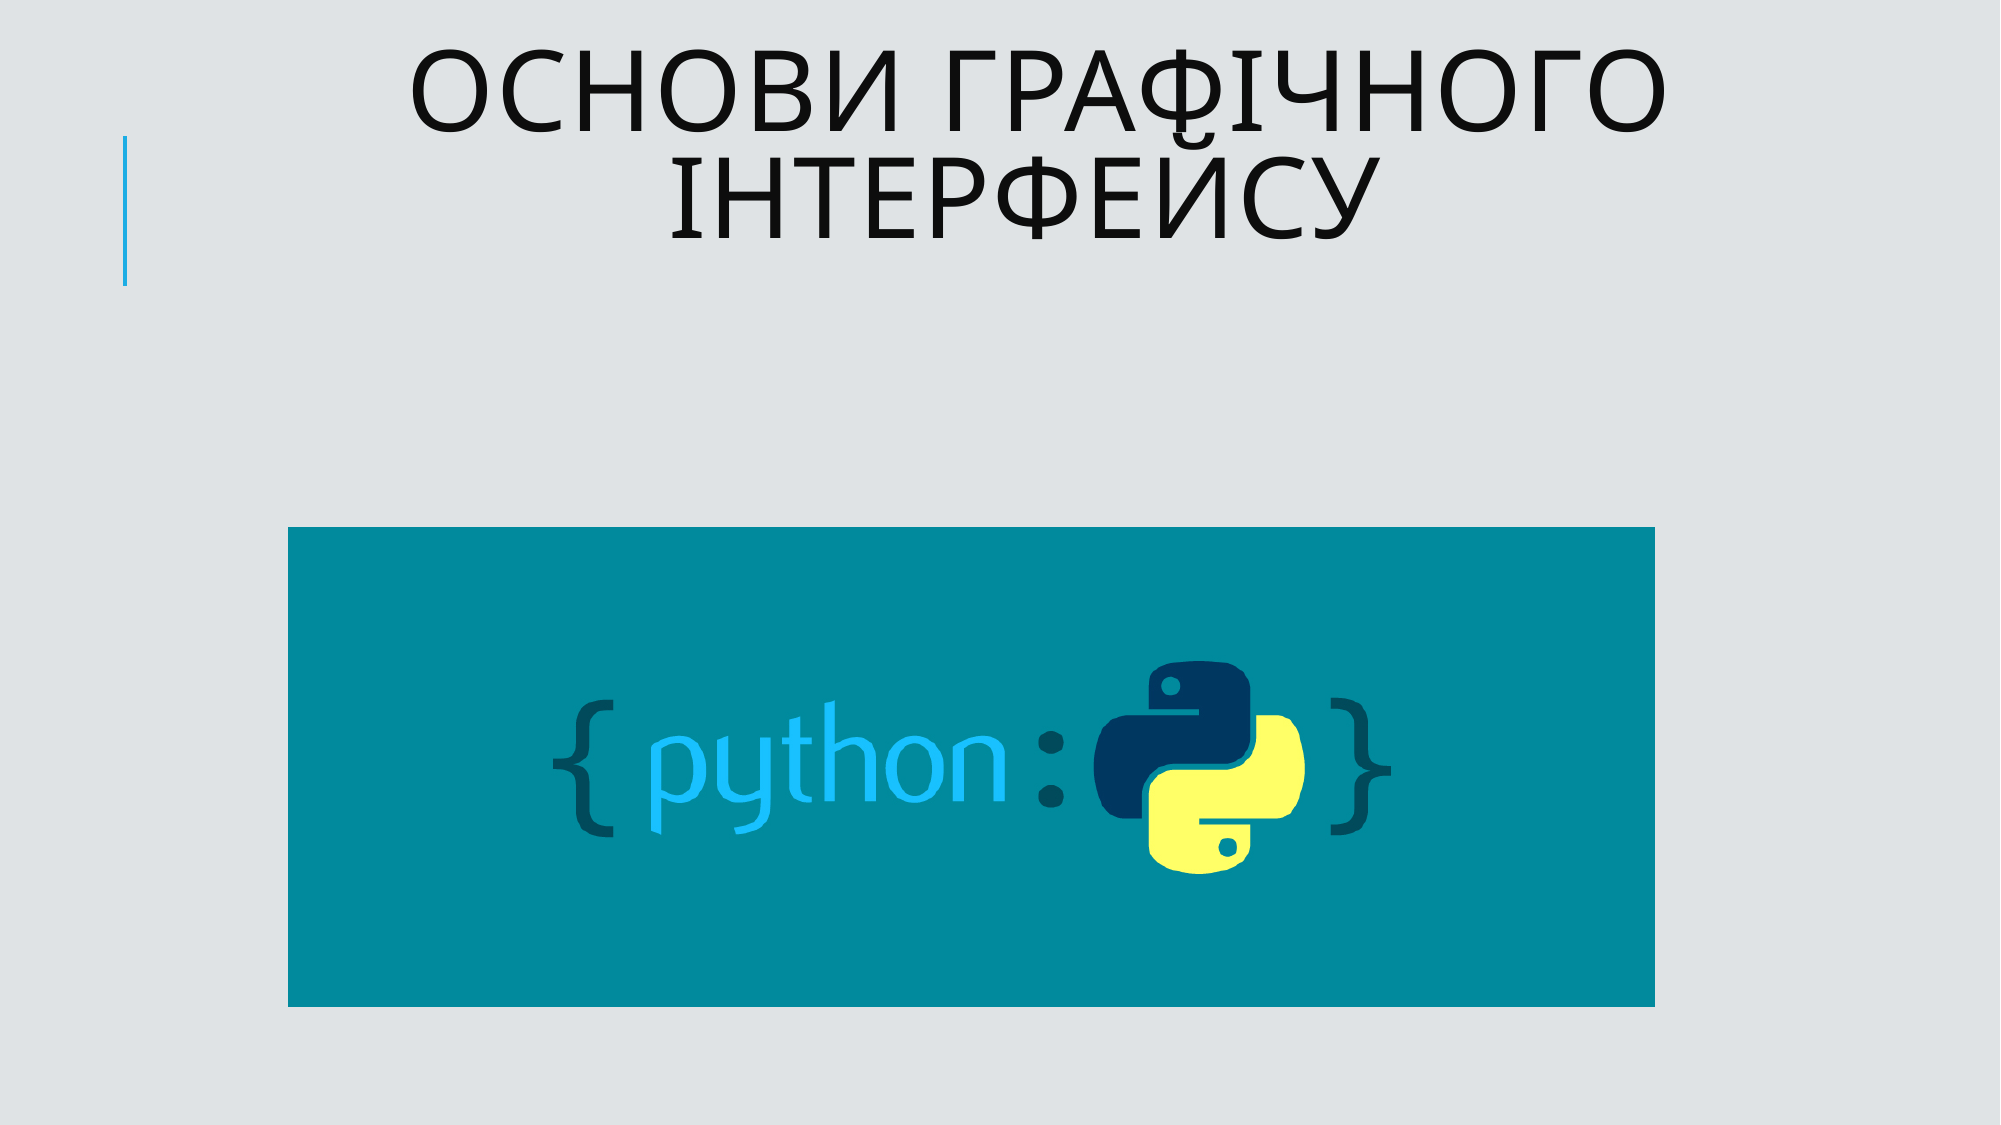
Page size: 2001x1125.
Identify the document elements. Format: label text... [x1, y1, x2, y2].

title Основи графічного інтерфейсу [109, 23, 1973, 269]
picture [288, 526, 1655, 1007]
